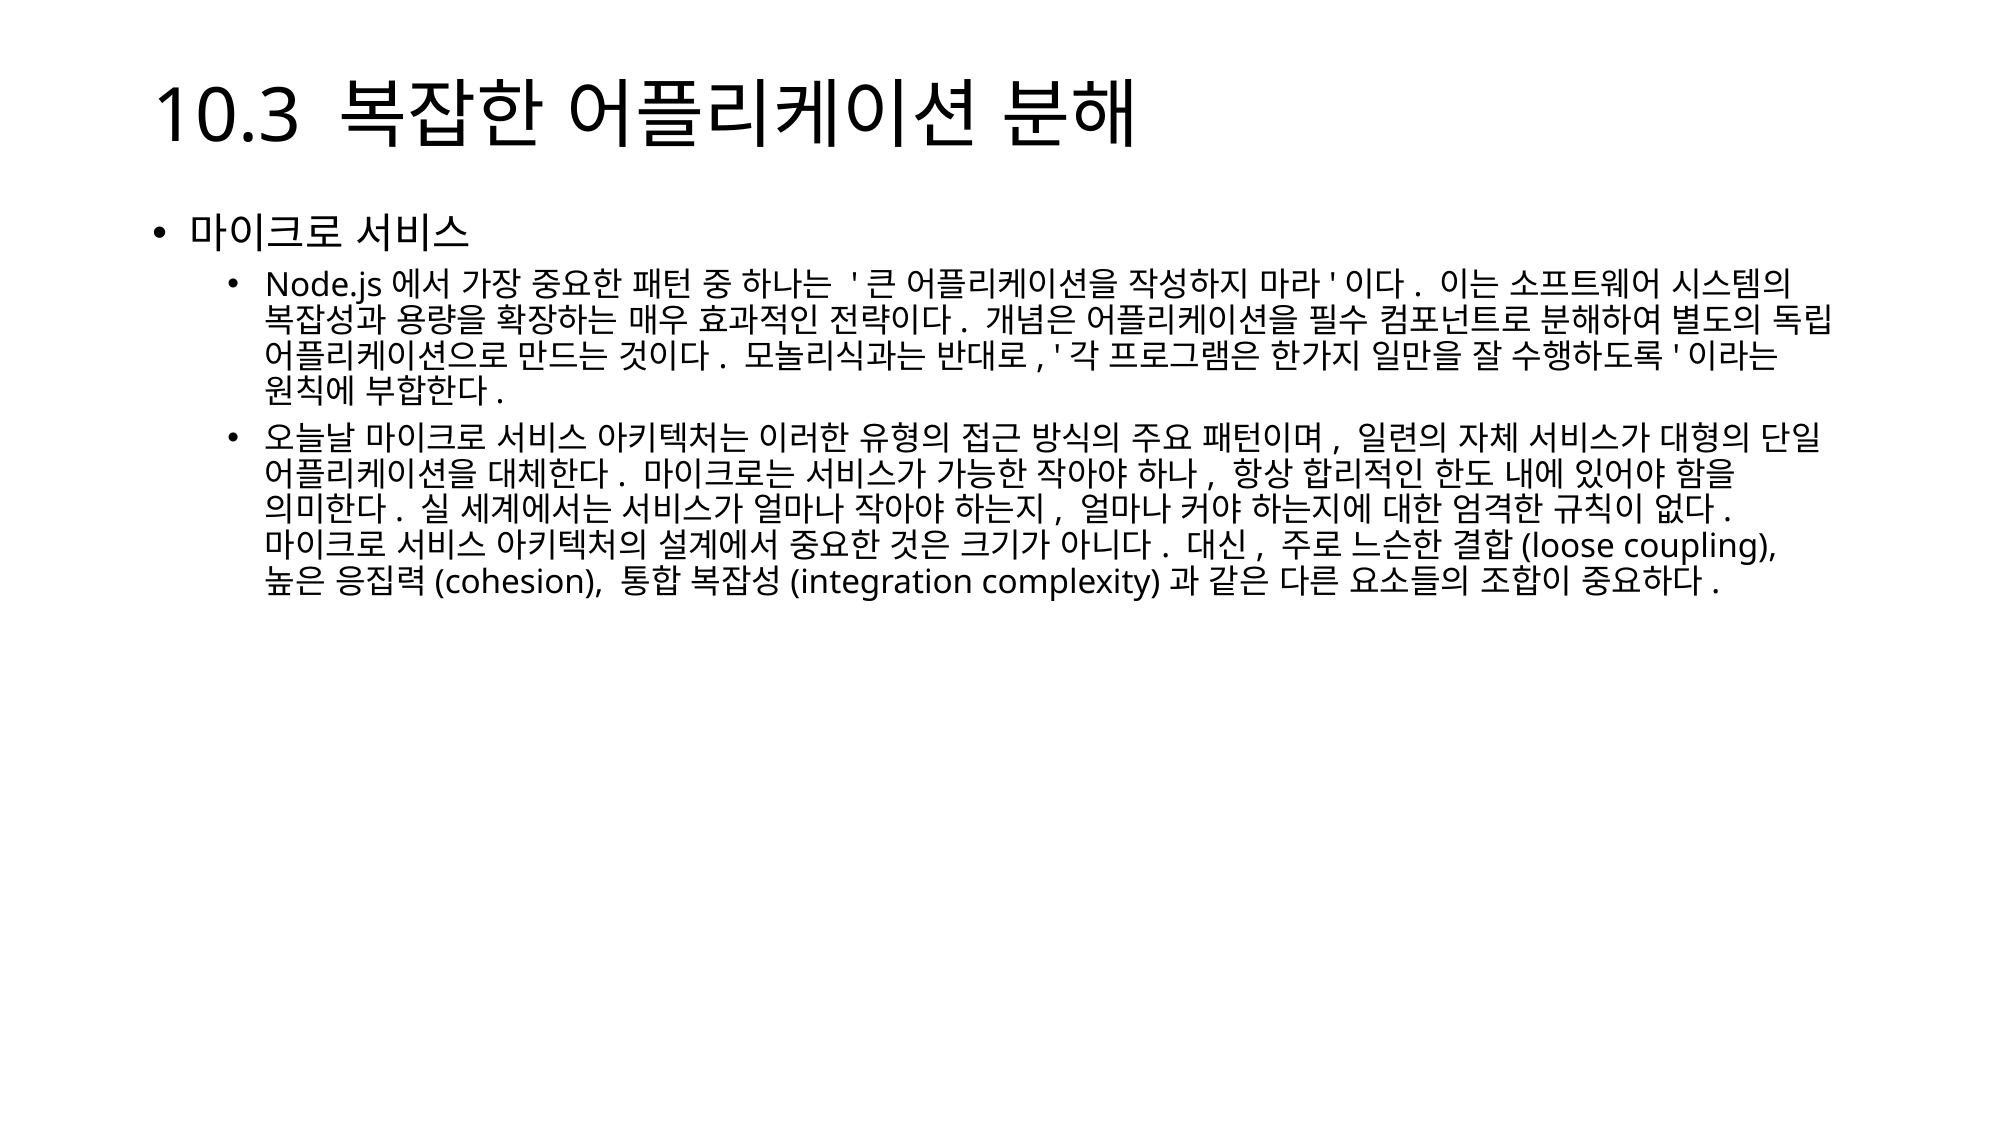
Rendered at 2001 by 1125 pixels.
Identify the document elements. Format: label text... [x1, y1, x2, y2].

title 10.3 복잡한 어플리케이션 분해 [137, 59, 1863, 175]
list 마이크로 서비스 Node.js에서 가장 중요한 패턴 중 하나는 '큰 어플리케이션을 작성하지 마라'이다. 이는 소프트웨어 시스템의 복잡성과 용량을 확장하는 매우 효과적인 전략이다. 개념은 어플리케이션을 필수 컴포넌트로 분해하여 별도의 독립 어플리케이션으로 만드는 것이다. 모놀리식과는 반대로, '각 프로그램은 한가지 일만을 잘 수행하도록'이라는 원칙에 부합한다. 오늘날 마이크로 서비스 아키텍처는 이러한 유형의 접근 방식의 주요 패턴이며, 일련의 자체 서비스가 대형의 단일 어플리케이션을 대체한다. 마이크로는 서비스가 가능한 작아야 하나, 항상 합리적인 한도 내에 있어야 함을 의미한다. 실 세계에서는 서비스가 얼마나 작아야 하는지, 얼마나 커야 하는지에 대한 엄격한 규칙이 없다. 마이크로 서비스 아키텍처의 설계에서 중요한 것은 크기가 아니다. 대신, 주로 느슨한 결합(loose coupling), 높은 응집력(cohesion), 통합 복잡성(integration complexity)과 같은 다른 요소들의 조합이 중요하다. [137, 204, 1863, 1022]
